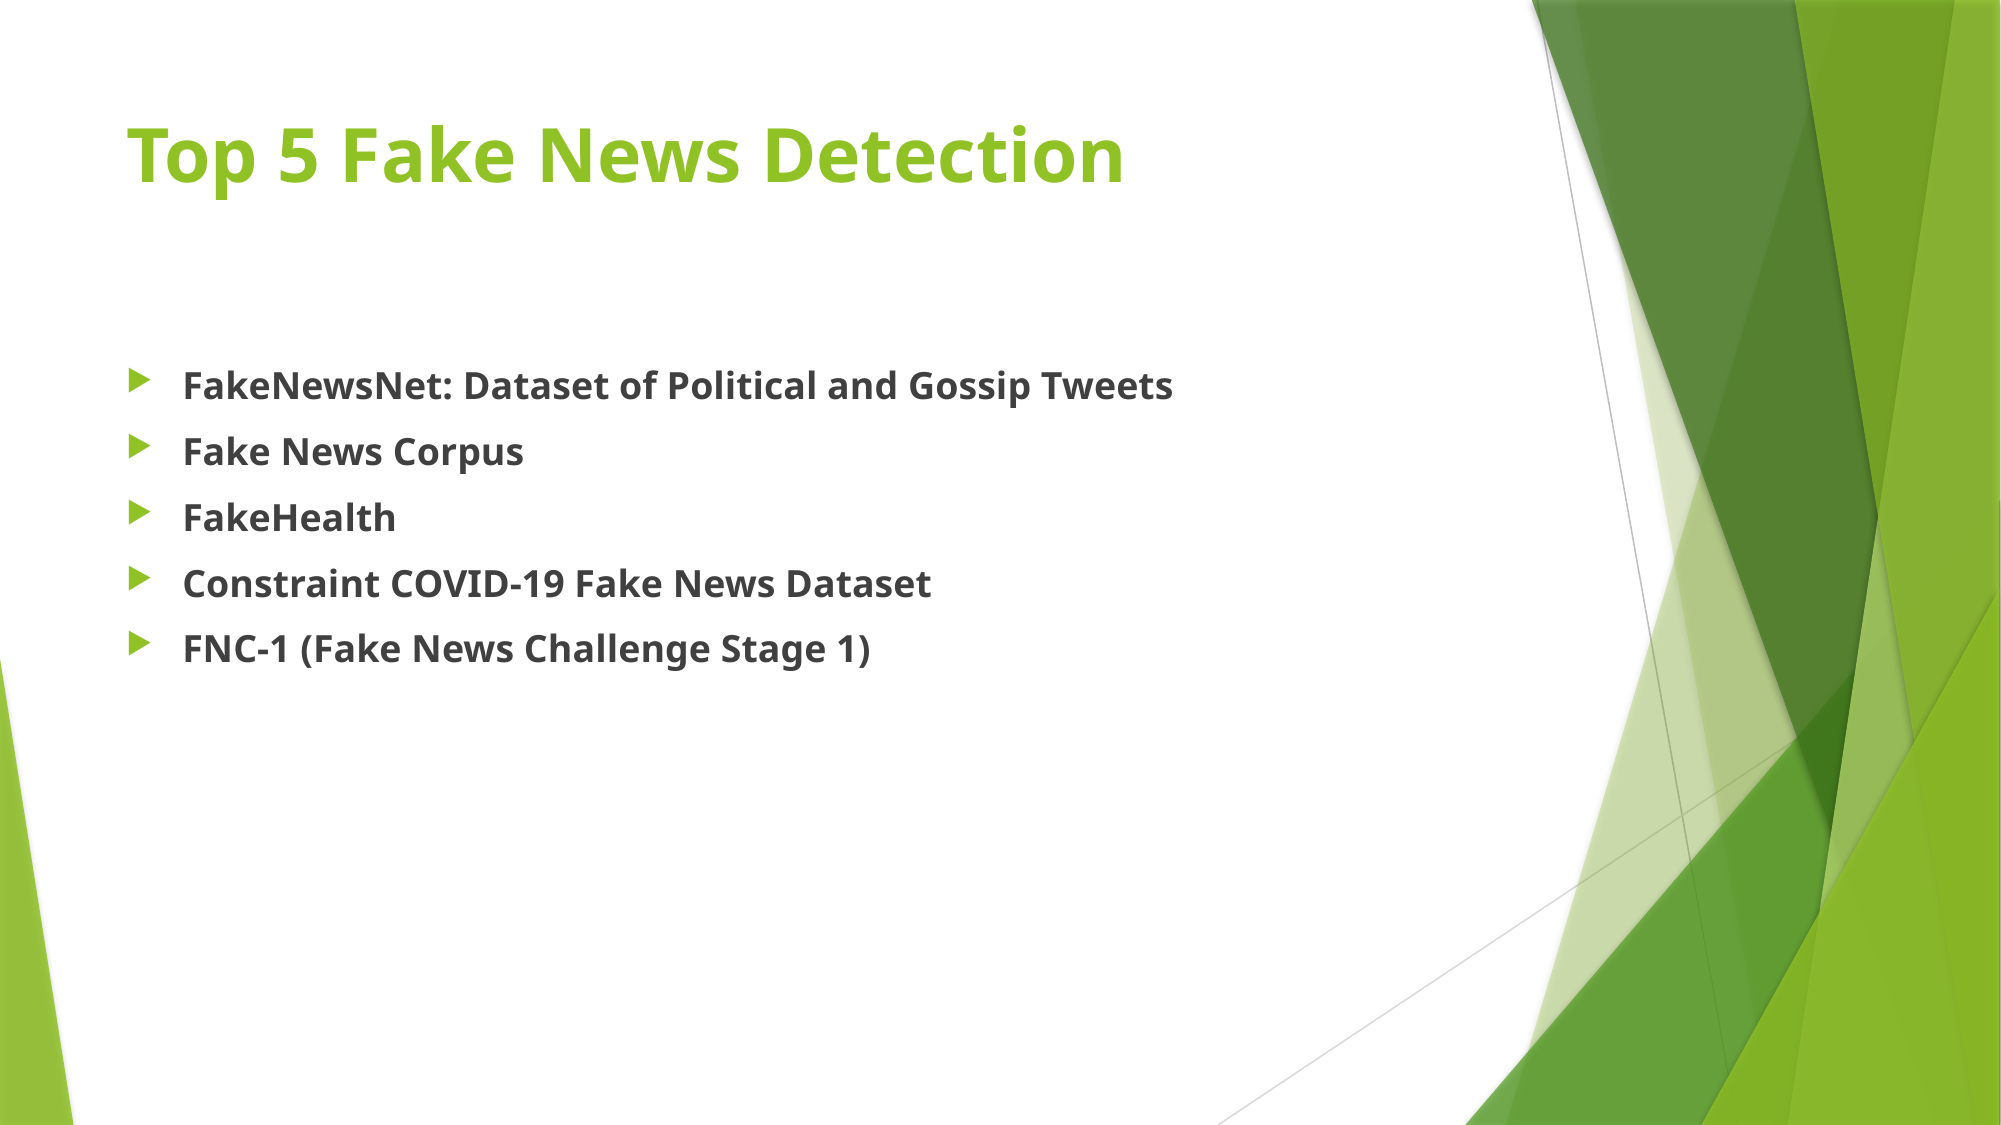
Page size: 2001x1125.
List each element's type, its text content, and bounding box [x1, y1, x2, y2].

title Top 5 Fake News Detection [111, 99, 1522, 317]
list FakeNewsNet: Dataset of Political and Gossip Tweets Fake News Corpus FakeHealth Constraint COVID-19 Fake News Dataset FNC-1 (Fake News Challenge Stage 1) [111, 354, 1522, 992]
